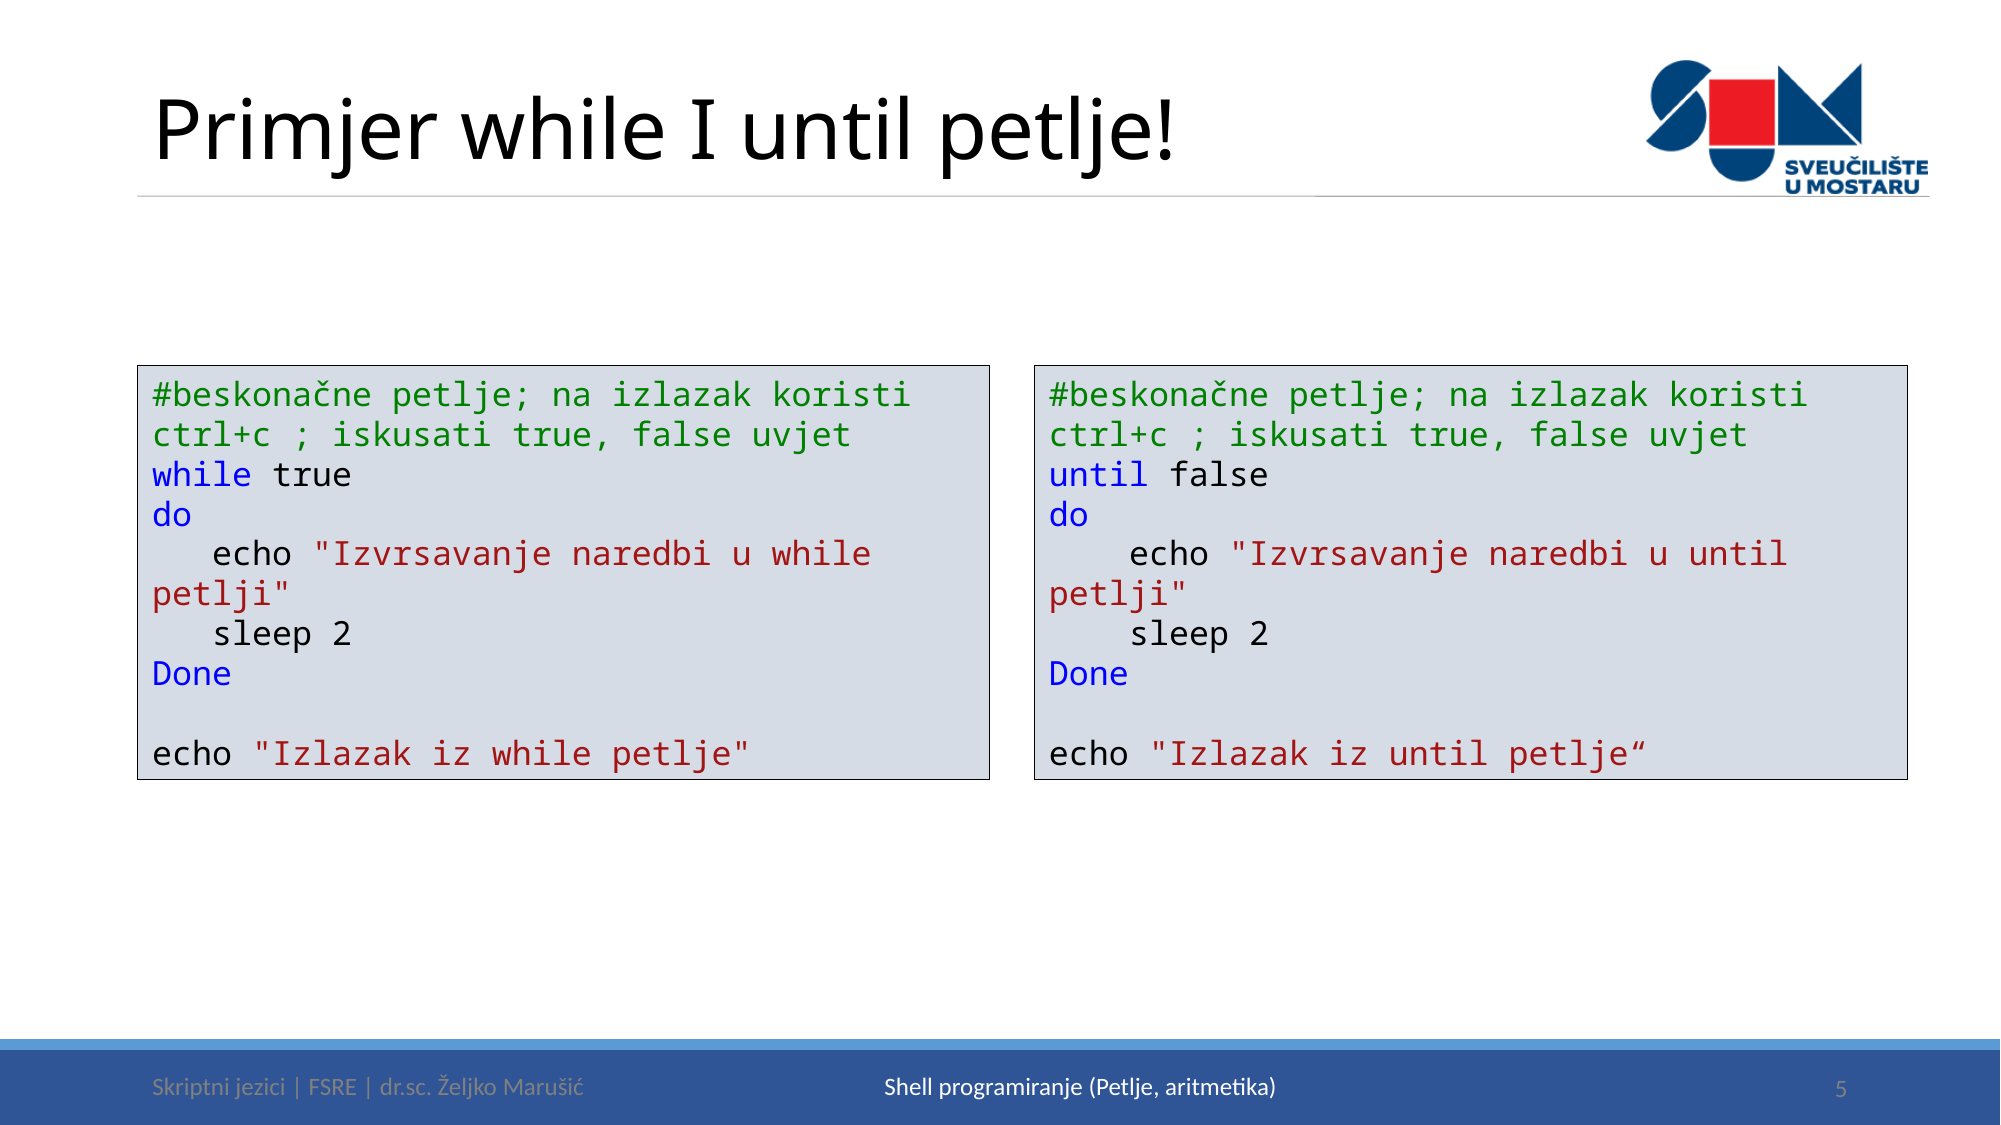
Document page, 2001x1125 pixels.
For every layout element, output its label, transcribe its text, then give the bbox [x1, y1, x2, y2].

text_box #beskonačne petlje; na izlazak koristi ctrl+c ; iskusati true, false uvjet while true do echo "Izvrsavanje naredbi u while petlji" sleep 2 Done echo "Izlazak iz while petlje" [137, 365, 990, 780]
text_box #beskonačne petlje; na izlazak koristi ctrl+c ; iskusati true, false uvjet until false do echo "Izvrsavanje naredbi u until petlji" sleep 2 Done echo "Izlazak iz until petlje“ [1034, 365, 1908, 780]
picture [1647, 60, 1928, 194]
slide_number 5 [1677, 1057, 1863, 1117]
footer Skriptni jezici | FSRE | dr.sc. Željko Marušić [137, 1055, 678, 1116]
title Primjer while I until petlje! [137, 59, 1647, 206]
